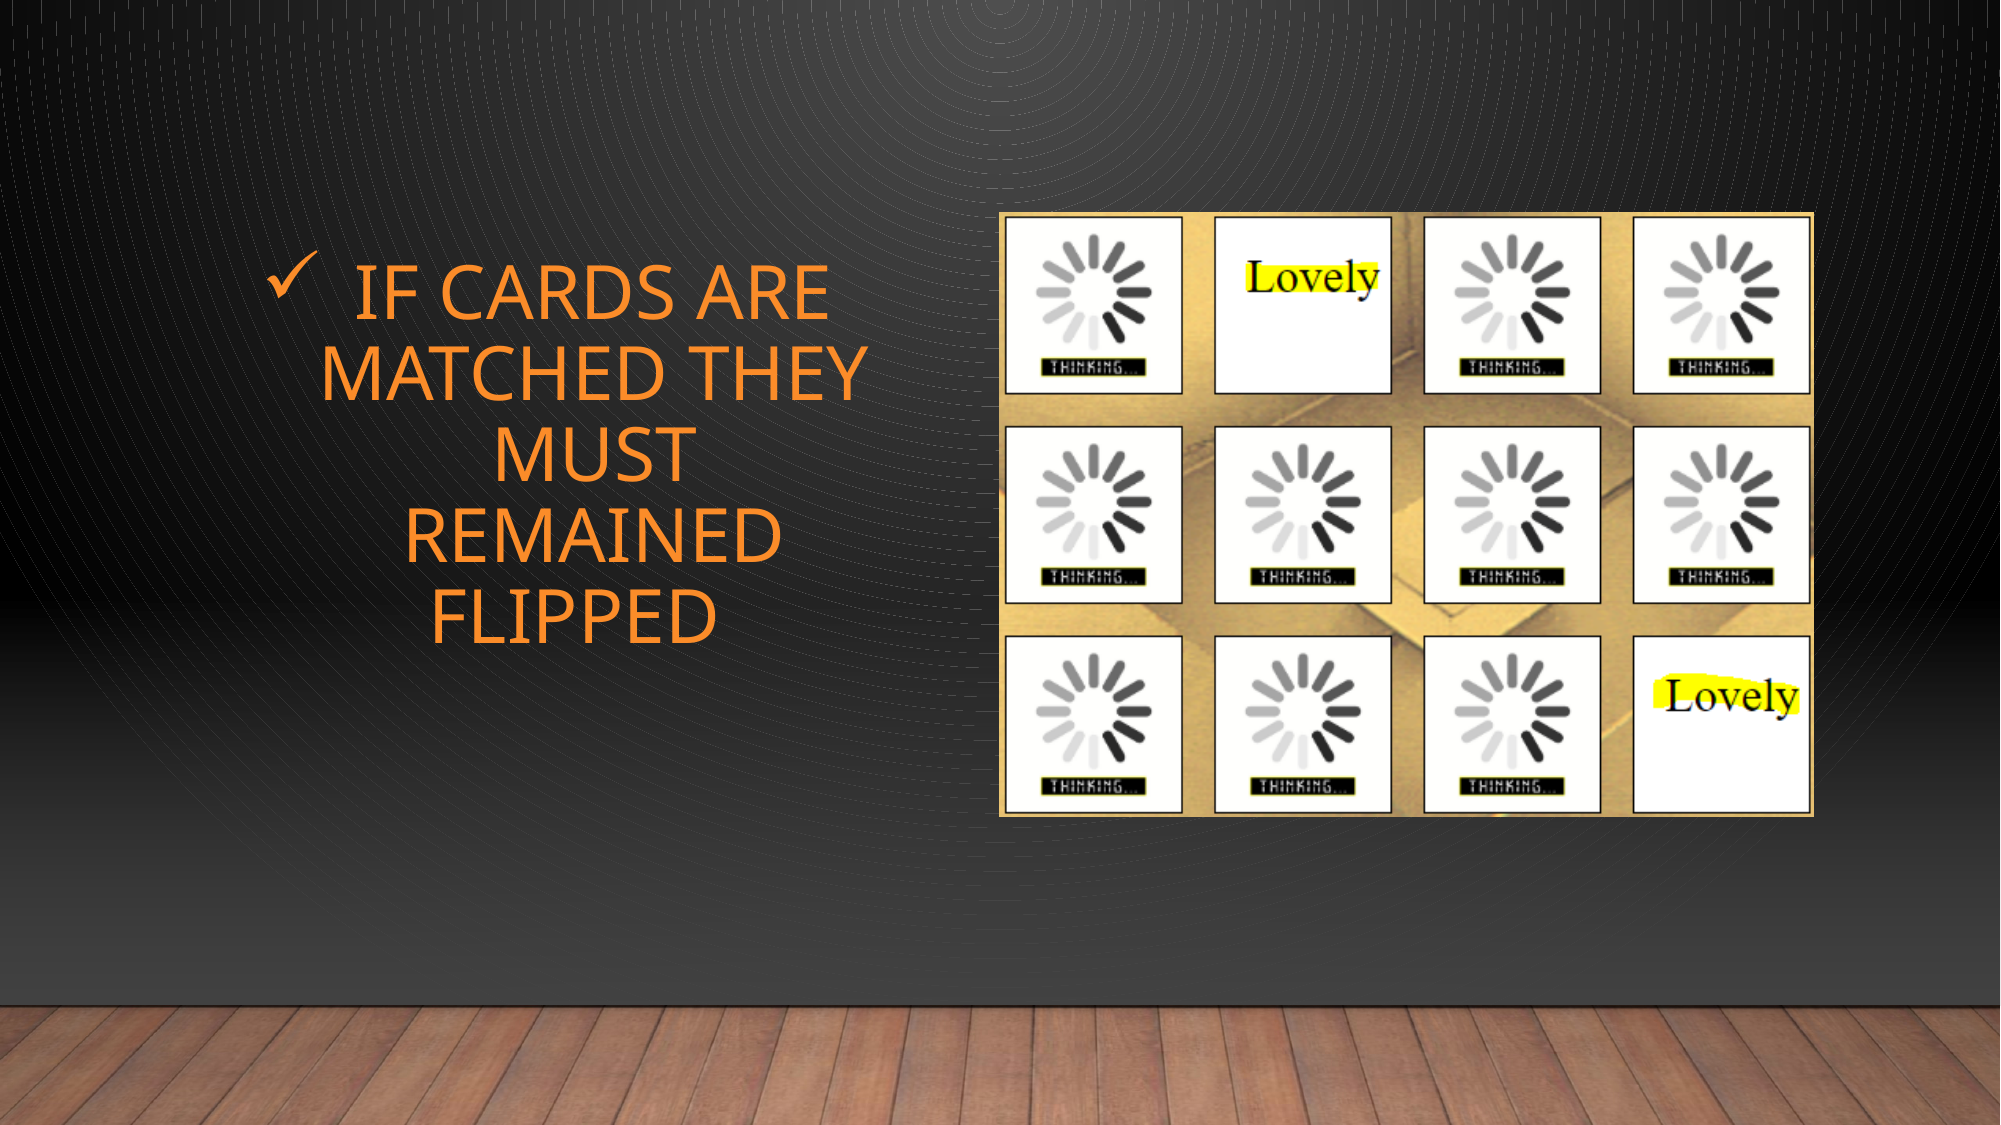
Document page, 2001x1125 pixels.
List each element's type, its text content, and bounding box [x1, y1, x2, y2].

text_box [0, 593, 2000, 1005]
title If cards are matched they must remained flipped [205, 254, 890, 660]
picture [999, 212, 1814, 817]
picture [0, 1008, 2000, 1125]
